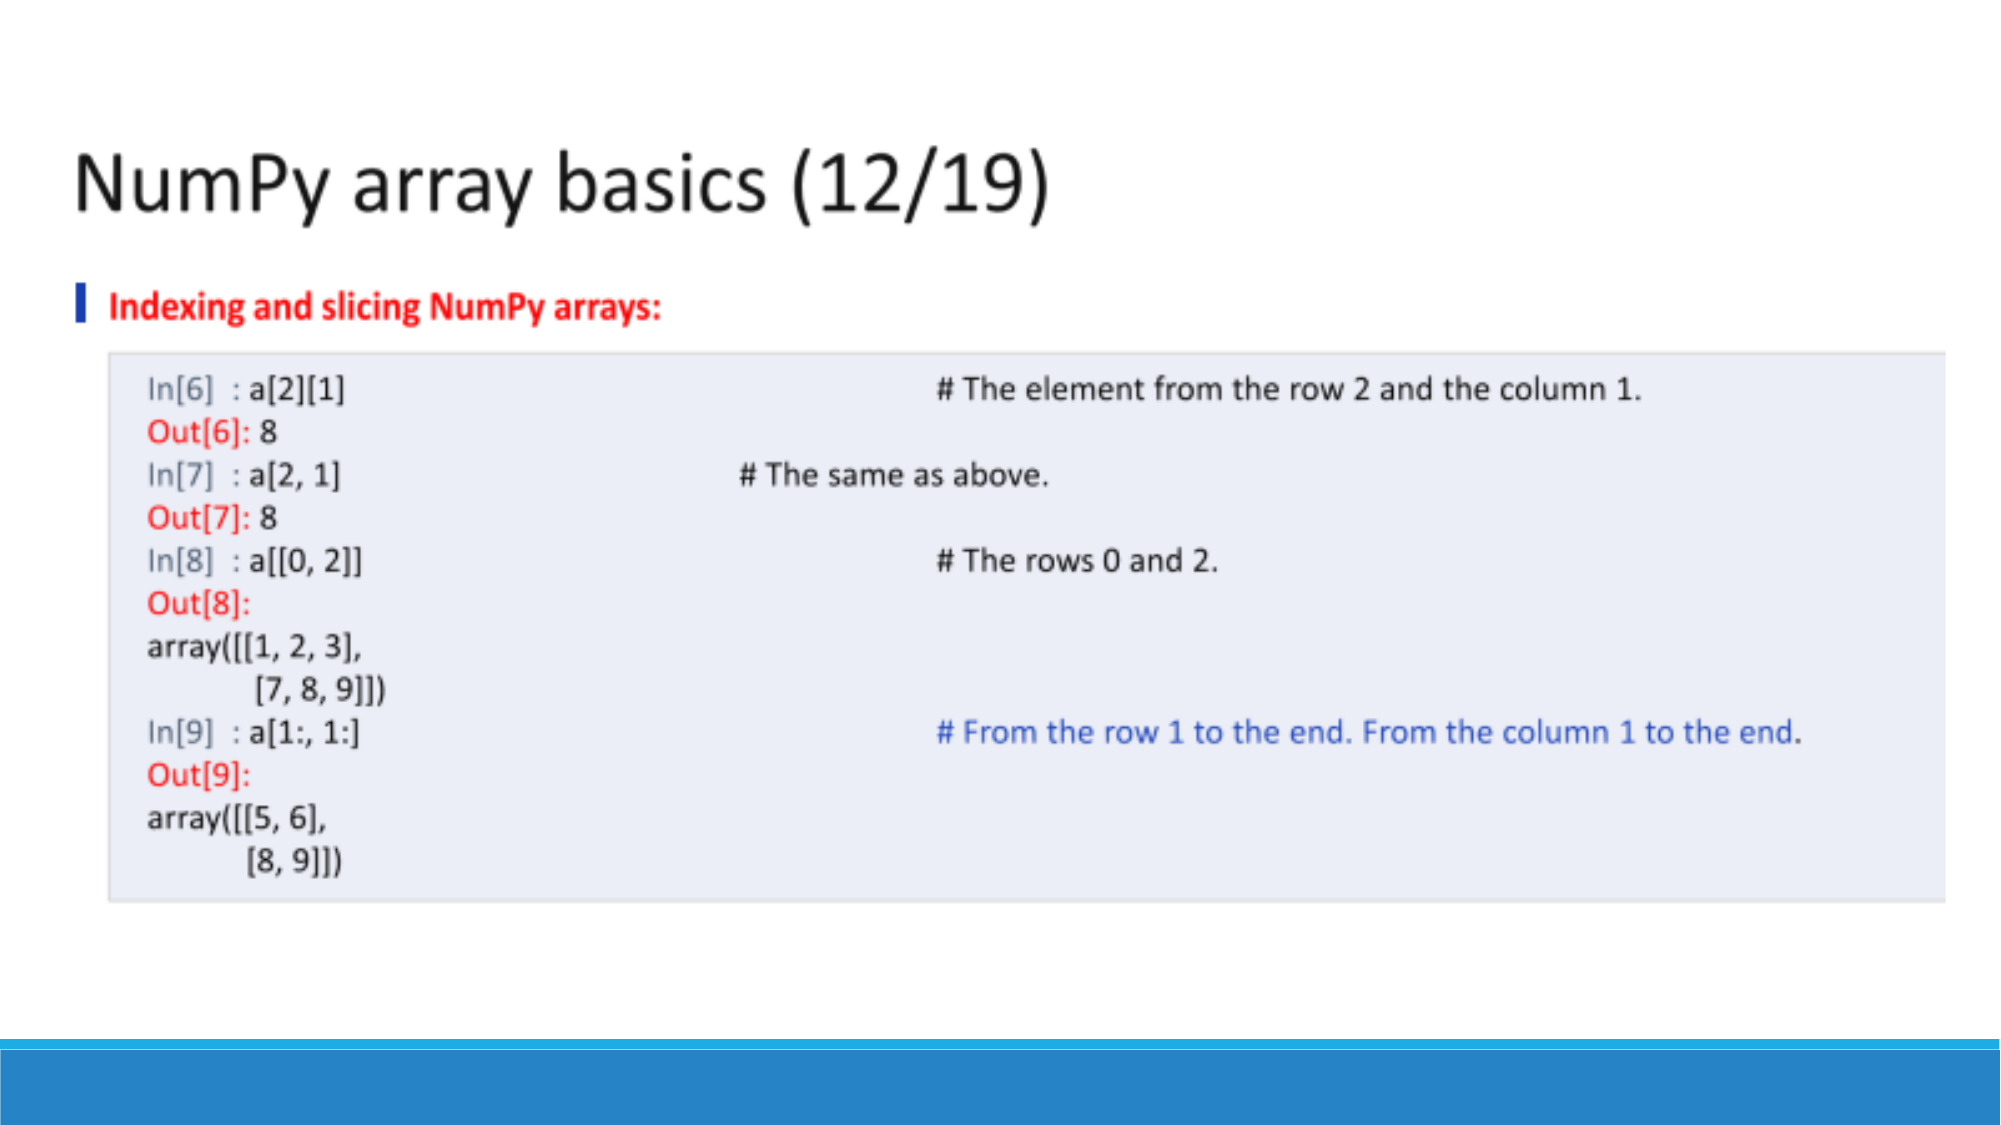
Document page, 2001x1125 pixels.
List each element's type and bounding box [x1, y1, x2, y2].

picture [53, 123, 1947, 1001]
